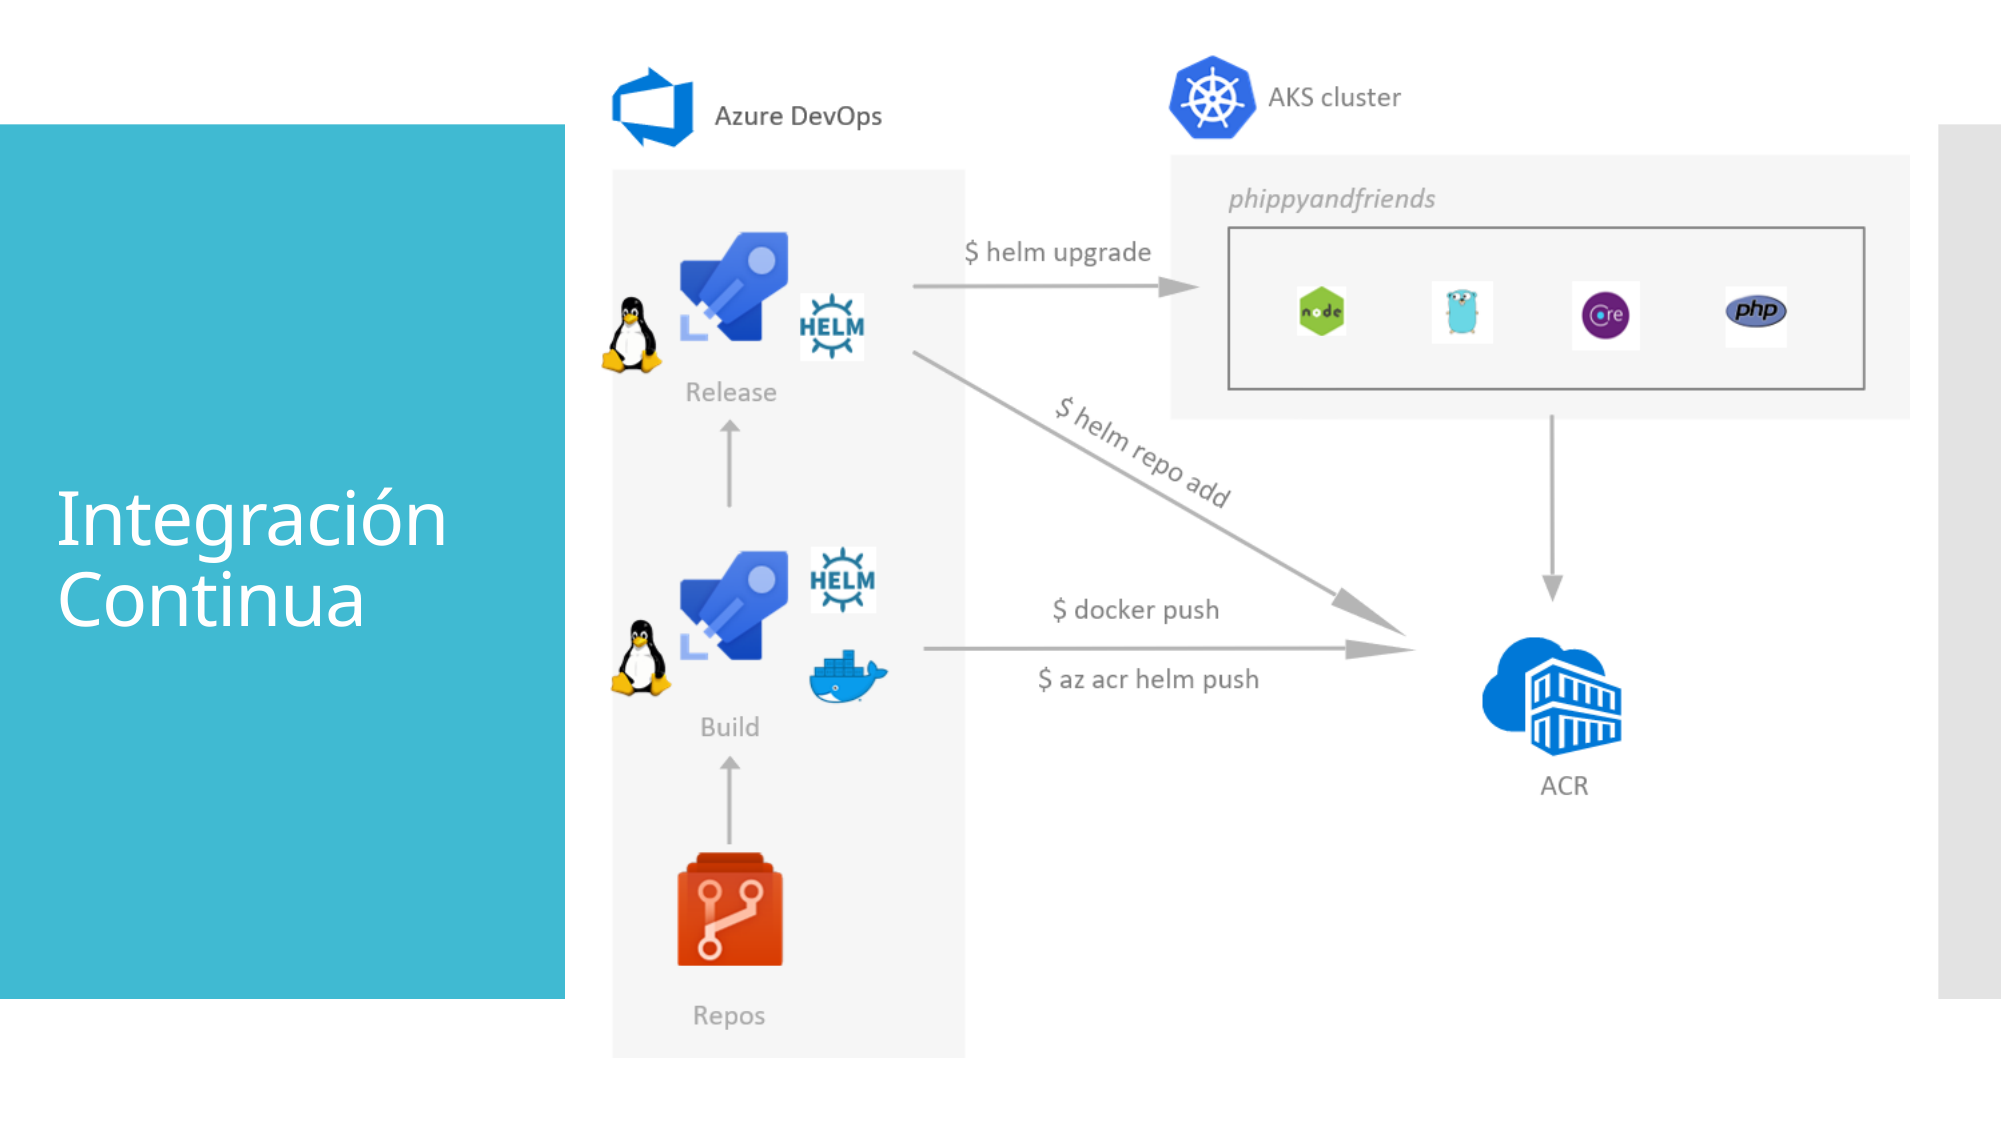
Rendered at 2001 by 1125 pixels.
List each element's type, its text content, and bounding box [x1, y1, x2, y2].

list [580, 49, 1910, 1059]
title Integración Continua [41, 184, 525, 940]
